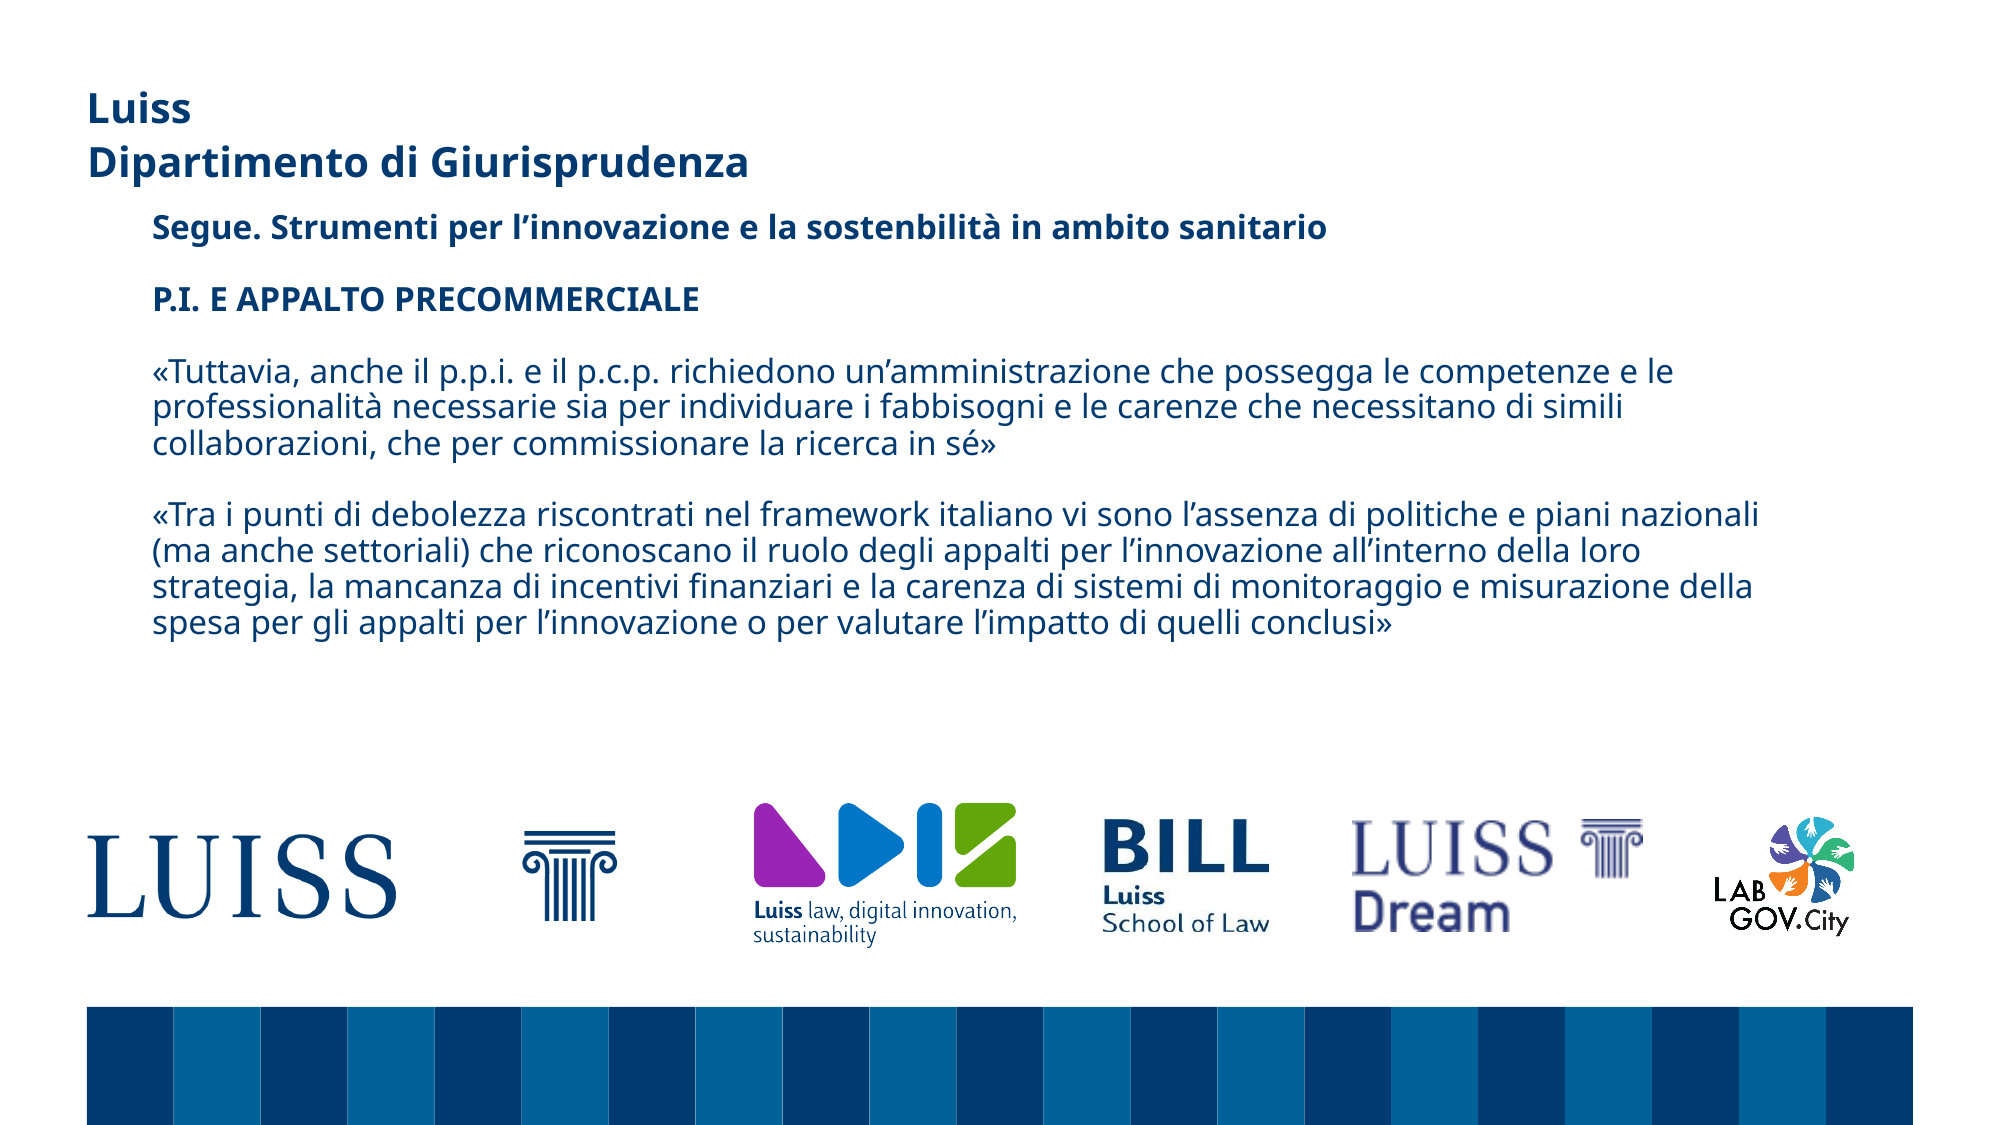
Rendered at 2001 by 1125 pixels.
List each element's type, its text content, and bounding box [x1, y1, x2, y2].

picture [1352, 819, 1643, 932]
picture [1103, 819, 1269, 932]
picture [1707, 808, 1862, 944]
picture [84, 831, 619, 921]
list Dipartimento di Giurisprudenza [86, 141, 1218, 193]
picture [754, 803, 1016, 948]
title Segue. Strumenti per l’innovazione e la sostenbilità in ambito sanitario P.I. E APPALTO PRECOMMERCIALE «Tuttavia, anche il p.p.i. e il p.c.p. richiedono un’amministrazione che possegga le competenze e le professionalità necessarie sia per individuare i fabbisogni e le carenze che necessitano di simili collaborazioni, che per commissionare la ricerca in sé» «Tra i punti di debolezza riscontrati nel framework italiano vi sono l’assenza di politiche e piani nazionali (ma anche settoriali) che riconoscano il ruolo degli appalti per l’innovazione all’interno della loro strategia, la mancanza di incentivi finanziari e la carenza di sistemi di monitoraggio e misurazione della spesa per gli appalti per l’innovazione o per valutare l’impatto di quelli conclusi» [152, 210, 1780, 757]
